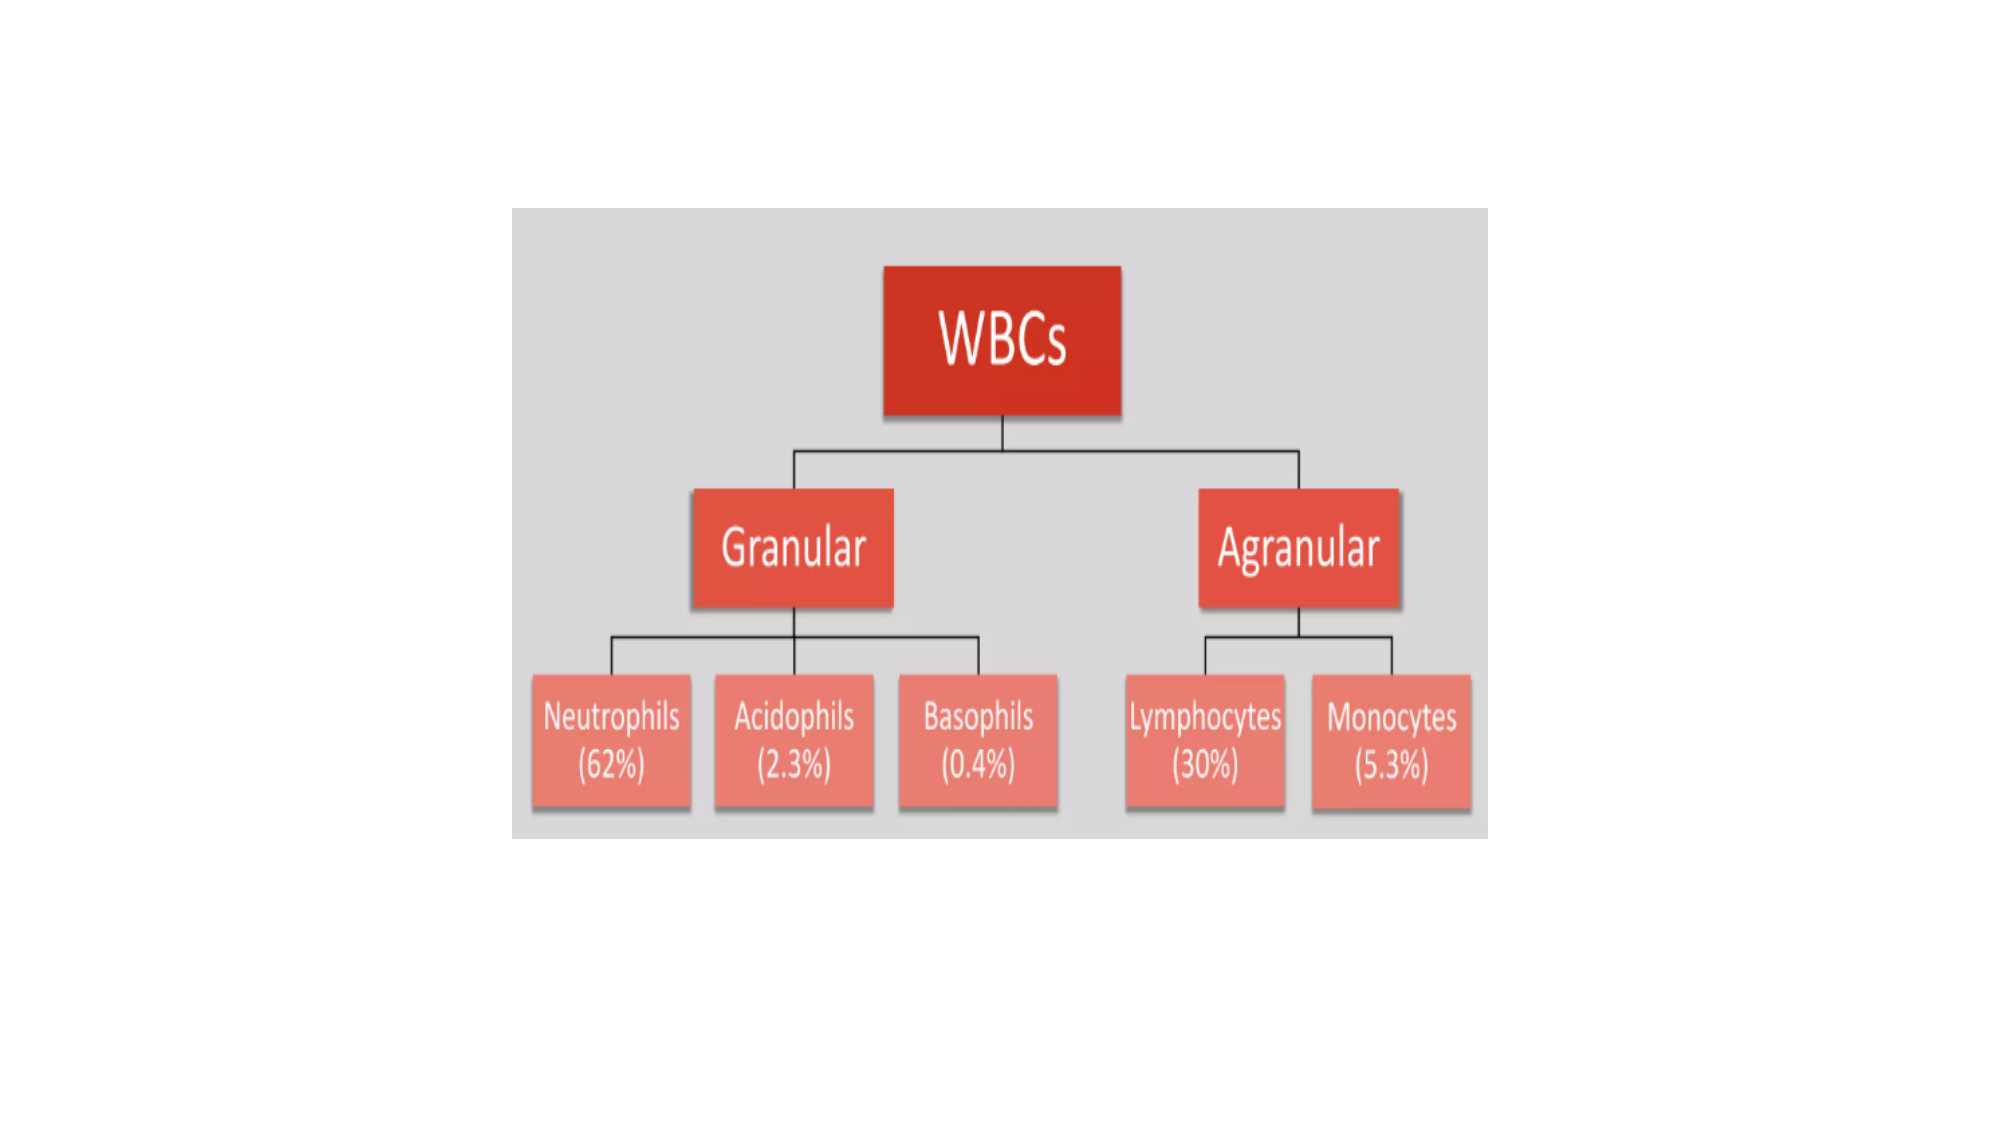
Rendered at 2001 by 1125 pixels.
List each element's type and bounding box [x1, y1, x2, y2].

picture [512, 208, 1488, 840]
